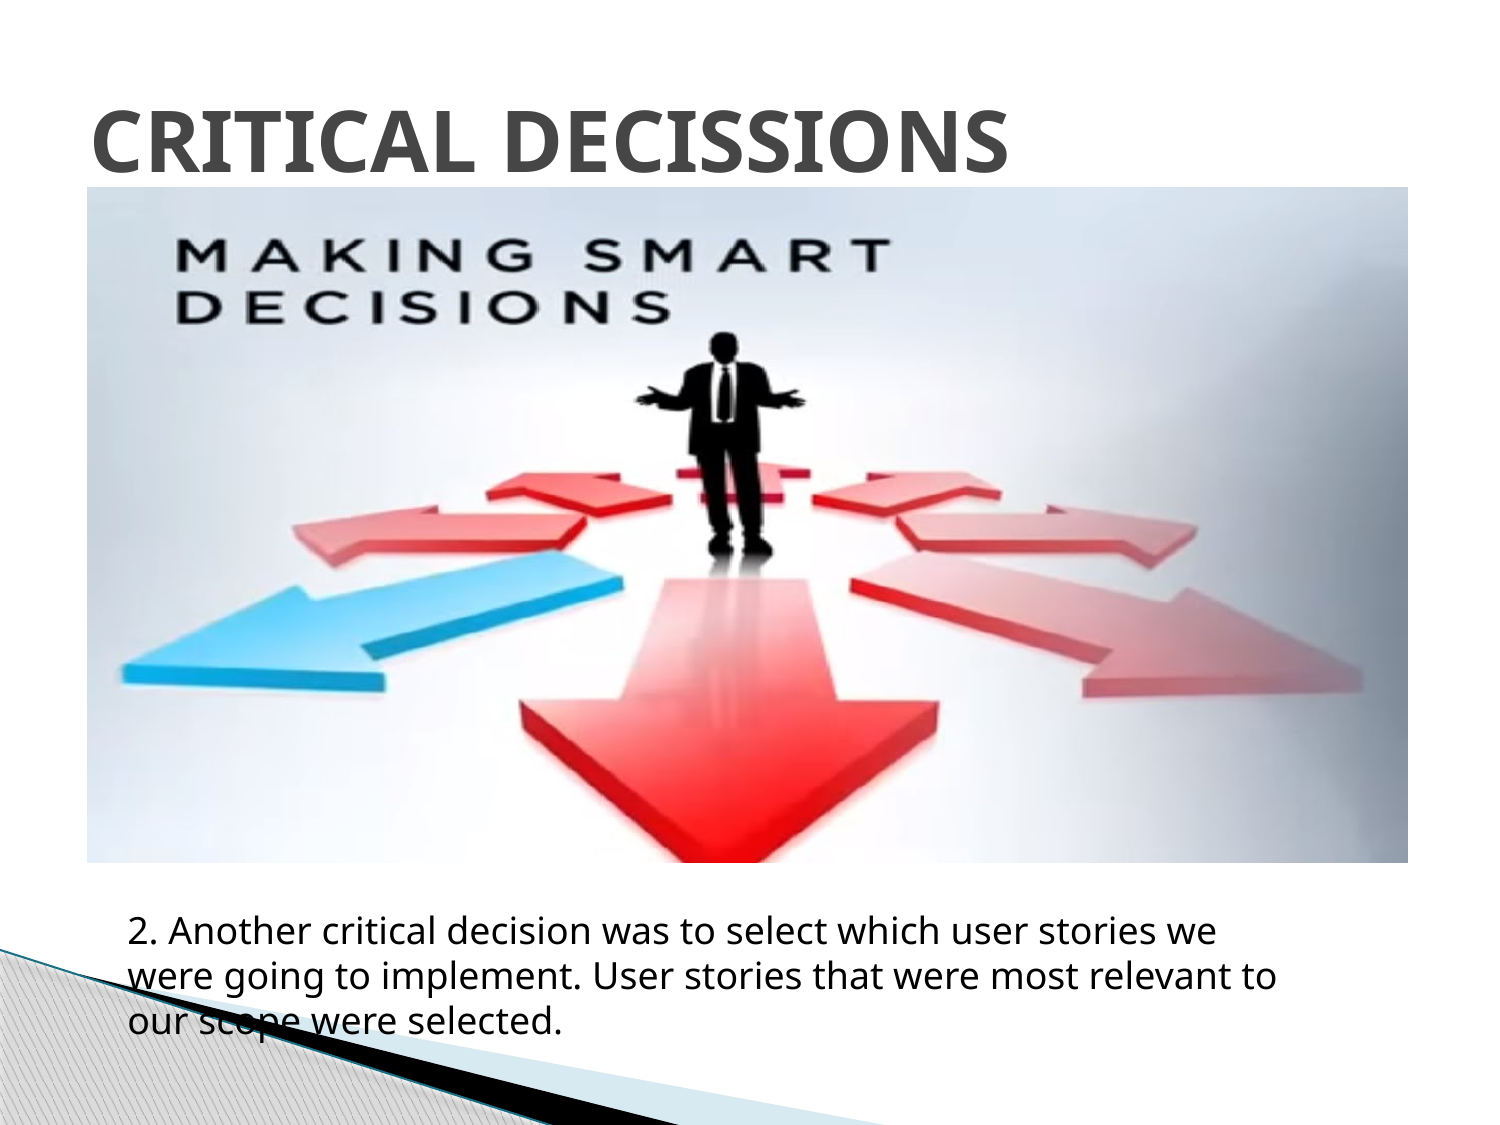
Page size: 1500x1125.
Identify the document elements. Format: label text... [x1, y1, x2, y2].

text_box 2. Another critical decision was to select which user stories we were going to implement. User stories that were most relevant to our scope were selected. [112, 899, 1300, 1050]
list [87, 187, 1408, 863]
title CRITICAL DECISSIONS [75, 45, 1425, 233]
